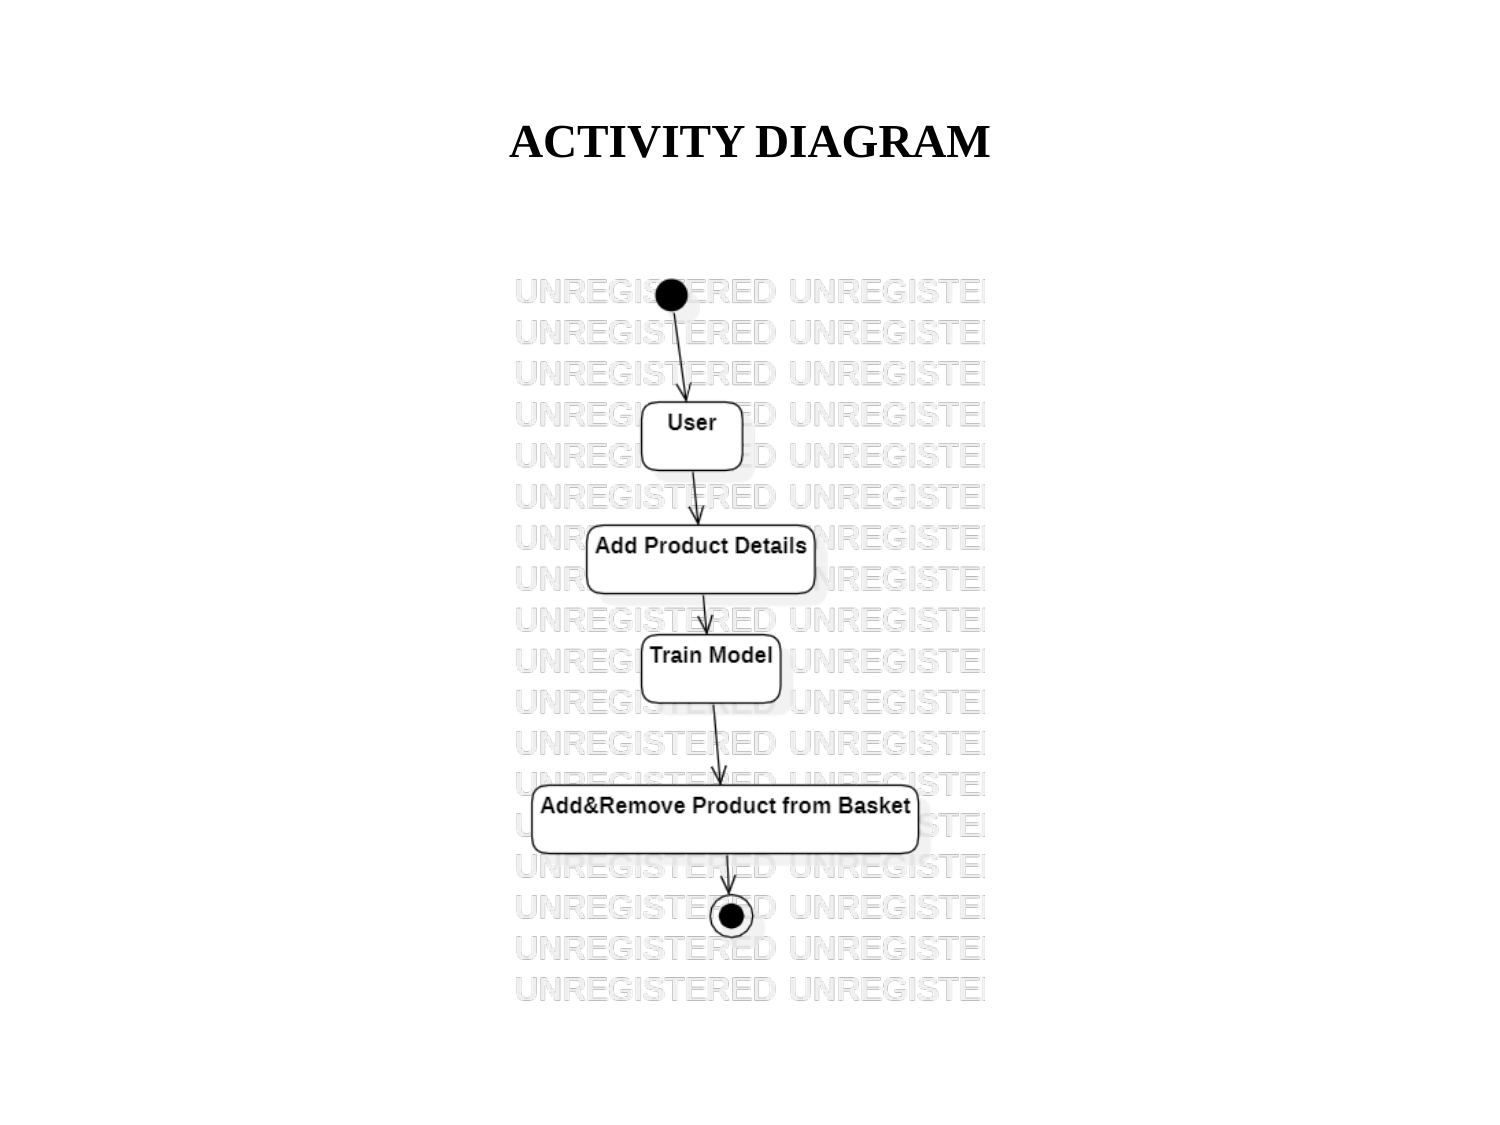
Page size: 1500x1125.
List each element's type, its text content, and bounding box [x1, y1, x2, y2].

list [515, 262, 985, 1006]
title ACTIVITY DIAGRAM [75, 45, 1425, 233]
